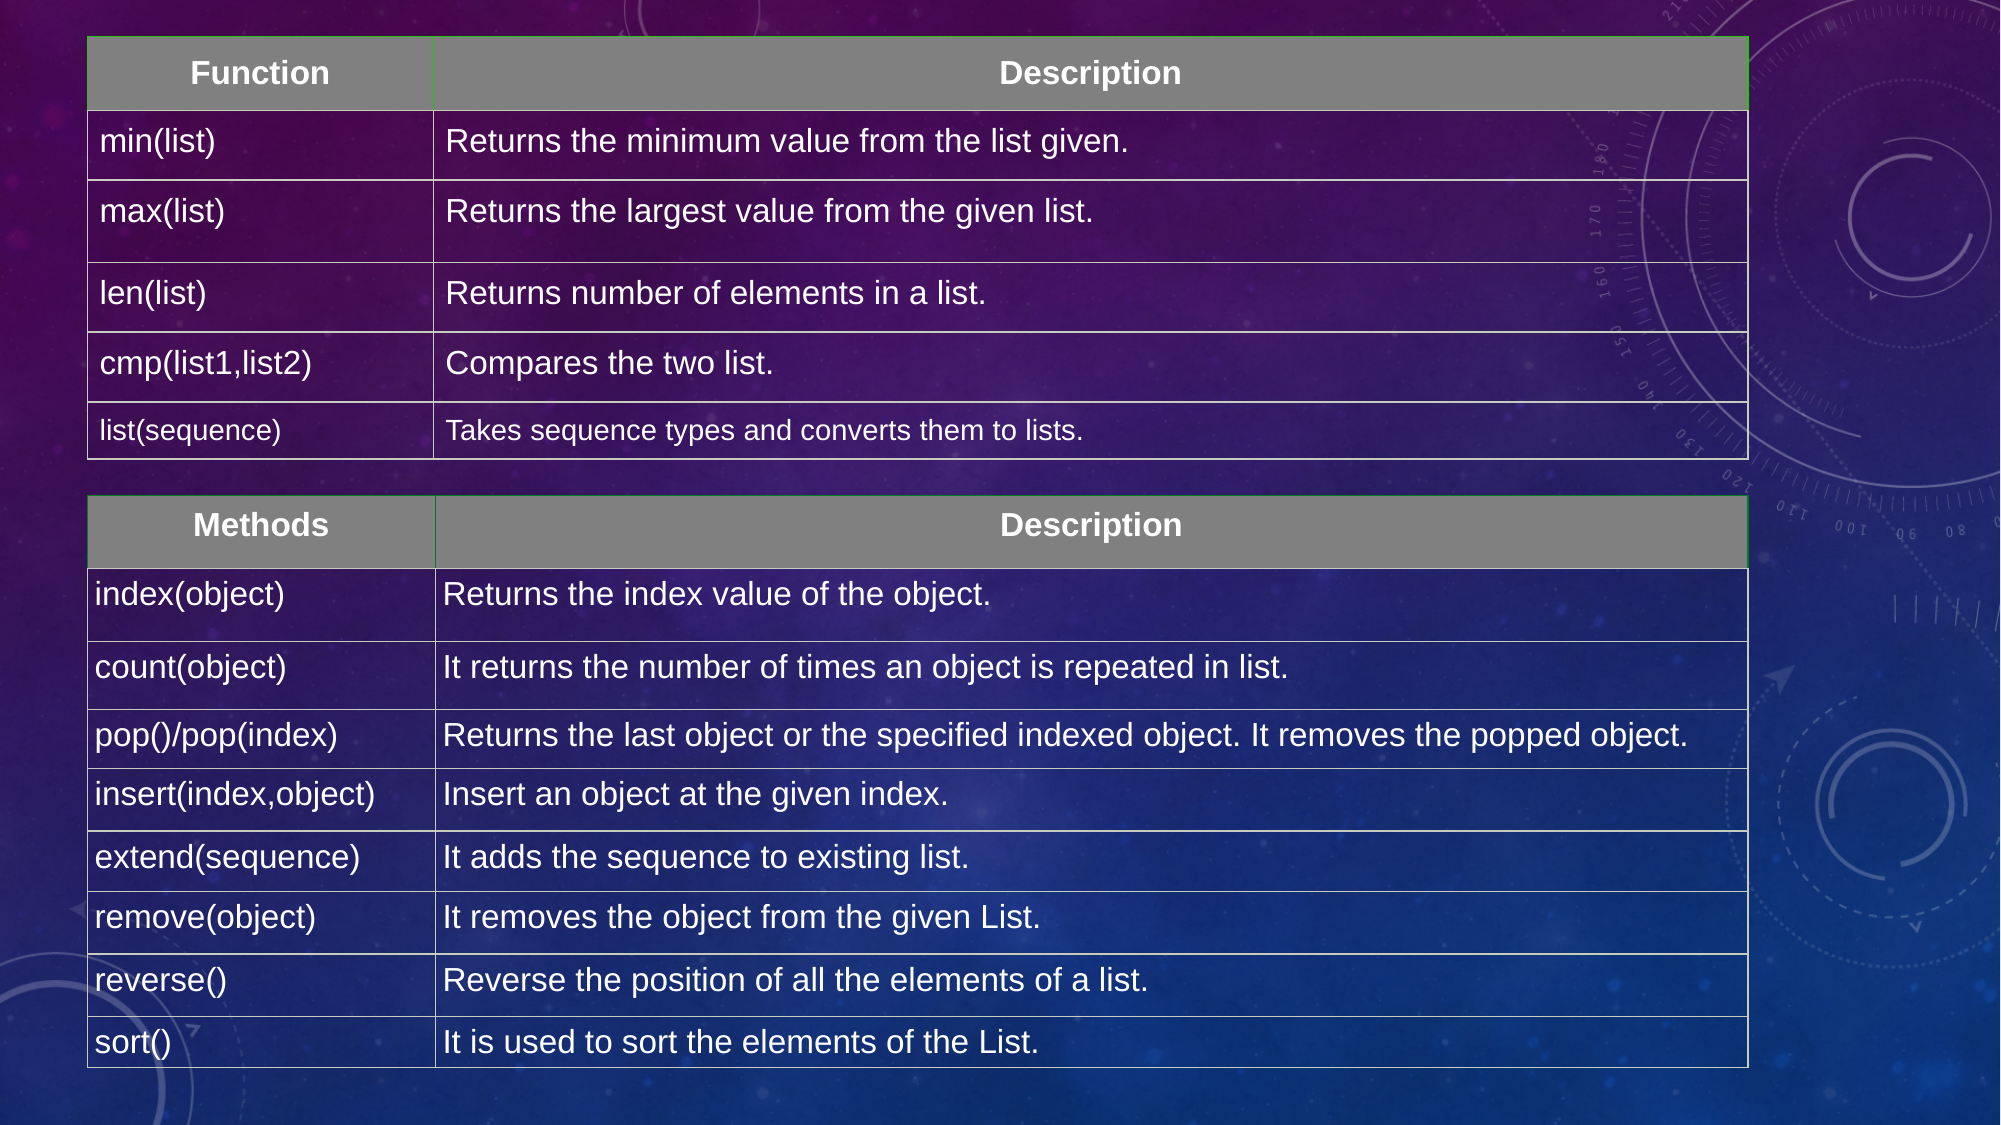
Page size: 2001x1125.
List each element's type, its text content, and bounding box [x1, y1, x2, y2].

table_cell count(object) [88, 642, 435, 709]
table_cell Takes sequence types and converts them to lists. [434, 403, 1747, 458]
table_cell remove(object) [88, 892, 435, 953]
table_cell list(sequence) [88, 403, 433, 458]
table_cell Insert an object at the given index. [436, 769, 1747, 830]
table_cell insert(index,object) [88, 769, 435, 830]
table_cell Returns the minimum value from the list given. [434, 111, 1747, 179]
table_cell sort() [88, 1017, 435, 1067]
table_header Description [434, 37, 1747, 110]
table_cell pop()/pop(index) [88, 710, 435, 768]
table_cell index(object) [88, 569, 435, 641]
table_cell It returns the number of times an object is repeated in list. [436, 642, 1747, 709]
table_header Methods [88, 496, 435, 568]
picture [0, 0, 2001, 1125]
table_cell Returns the last object or the specified indexed object. It removes the popped object. [436, 710, 1747, 768]
table_cell Returns number of elements in a list. [434, 263, 1747, 331]
table_cell Compares the two list. [434, 333, 1747, 401]
table_cell It removes the object from the given List. [436, 892, 1747, 953]
table_cell Reverse the position of all the elements of a list. [436, 955, 1747, 1016]
table_cell Returns the index value of the object. [436, 569, 1747, 641]
table_cell It is used to sort the elements of the List. [436, 1017, 1747, 1067]
table_cell Returns the largest value from the given list. [434, 181, 1747, 262]
table_cell max(list) [88, 181, 433, 262]
table_cell reverse() [88, 955, 435, 1016]
table_header Function [88, 37, 433, 110]
table_cell min(list) [88, 111, 433, 179]
table_cell len(list) [88, 263, 433, 331]
table_header Description [436, 496, 1747, 568]
table_cell extend(sequence) [88, 832, 435, 891]
table_cell It adds the sequence to existing list. [436, 832, 1747, 891]
table_cell cmp(list1,list2) [88, 333, 433, 401]
